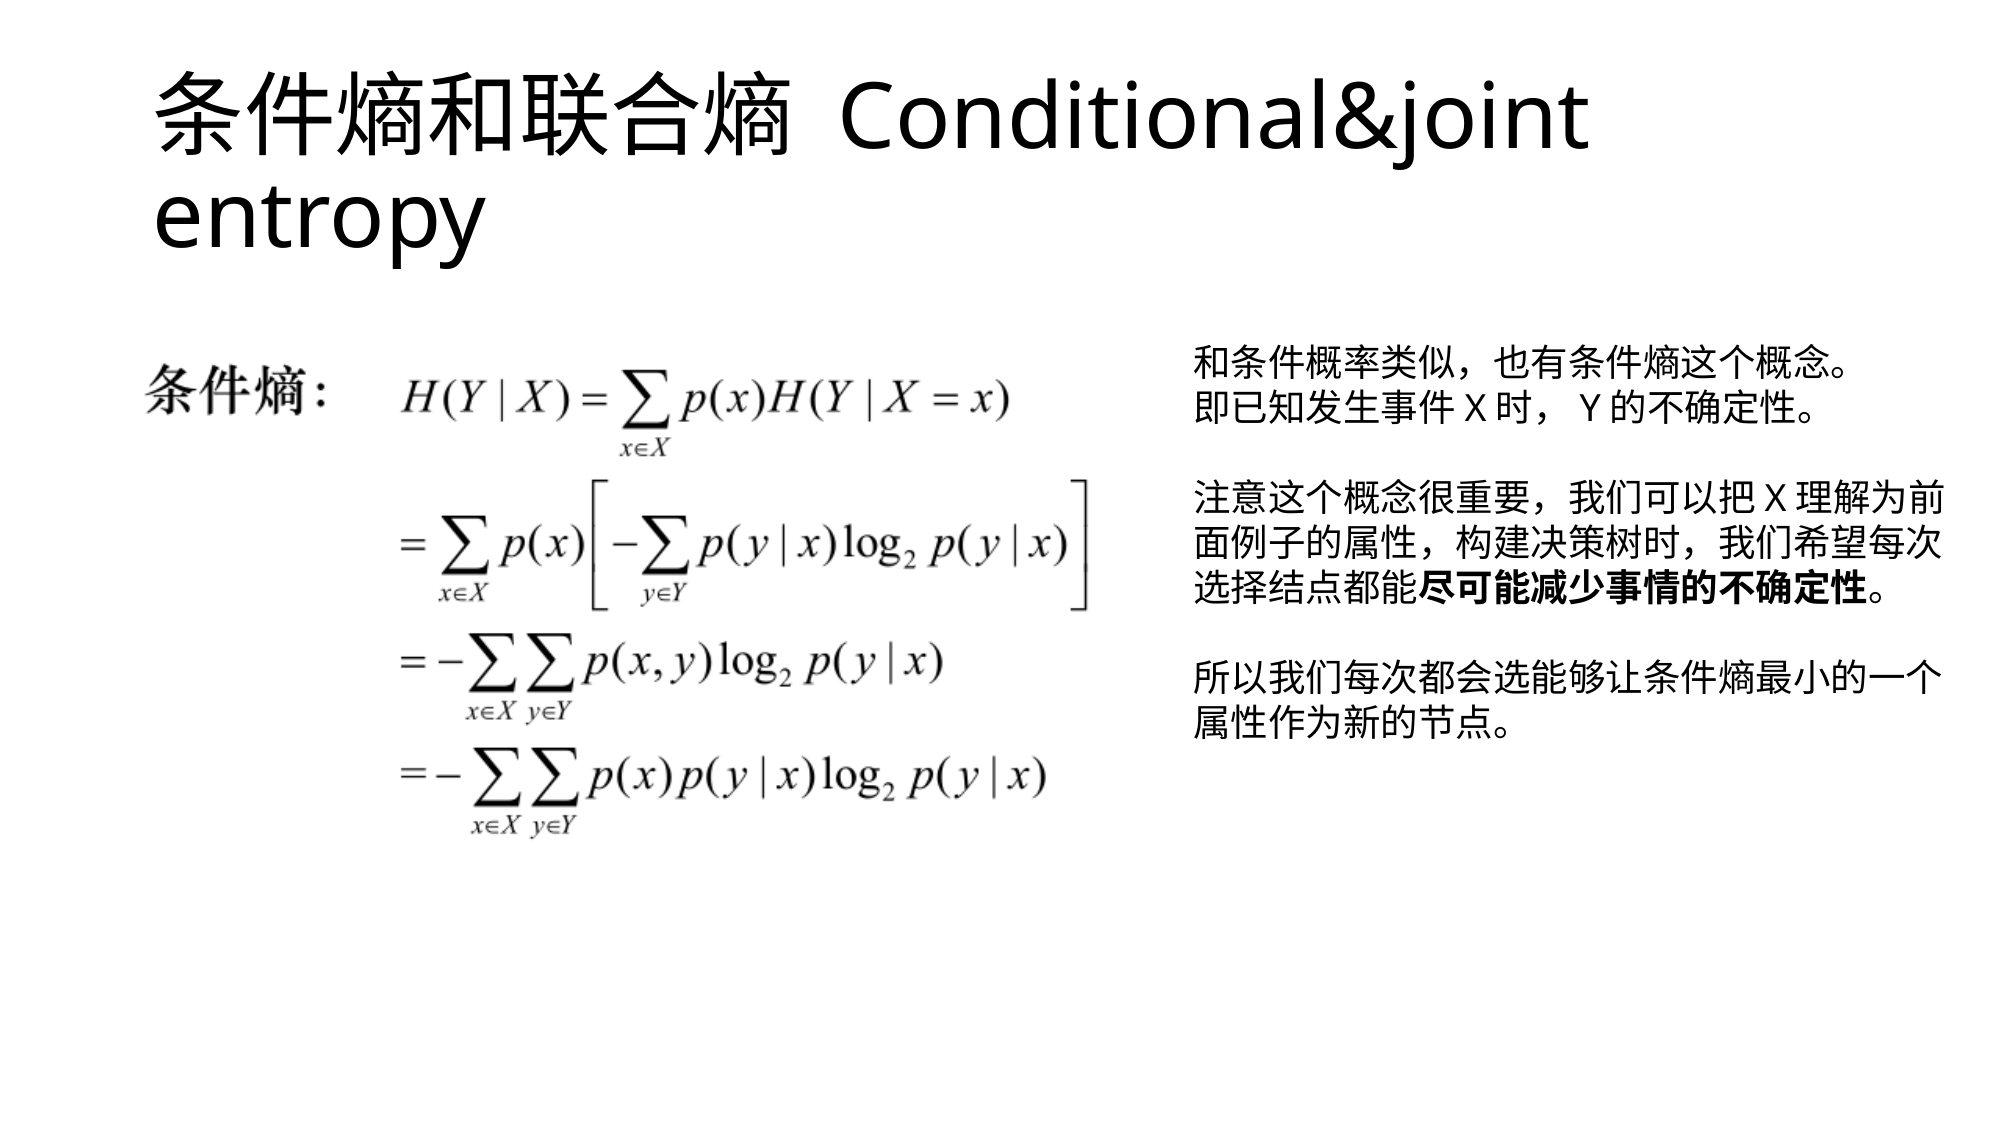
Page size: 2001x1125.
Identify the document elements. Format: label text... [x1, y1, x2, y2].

picture [137, 331, 1107, 853]
title 条件熵和联合熵 Conditional&joint entropy [137, 59, 1863, 278]
text_box 和条件概率类似，也有条件熵这个概念。 即已知发生事件X时，Y的不确定性。 注意这个概念很重要，我们可以把X理解为前面例子的属性，构建决策树时，我们希望每次选择结点都能尽可能减少事情的不确定性。 所以我们每次都会选能够让条件熵最小的一个属性作为新的节点。 [1178, 331, 1982, 752]
